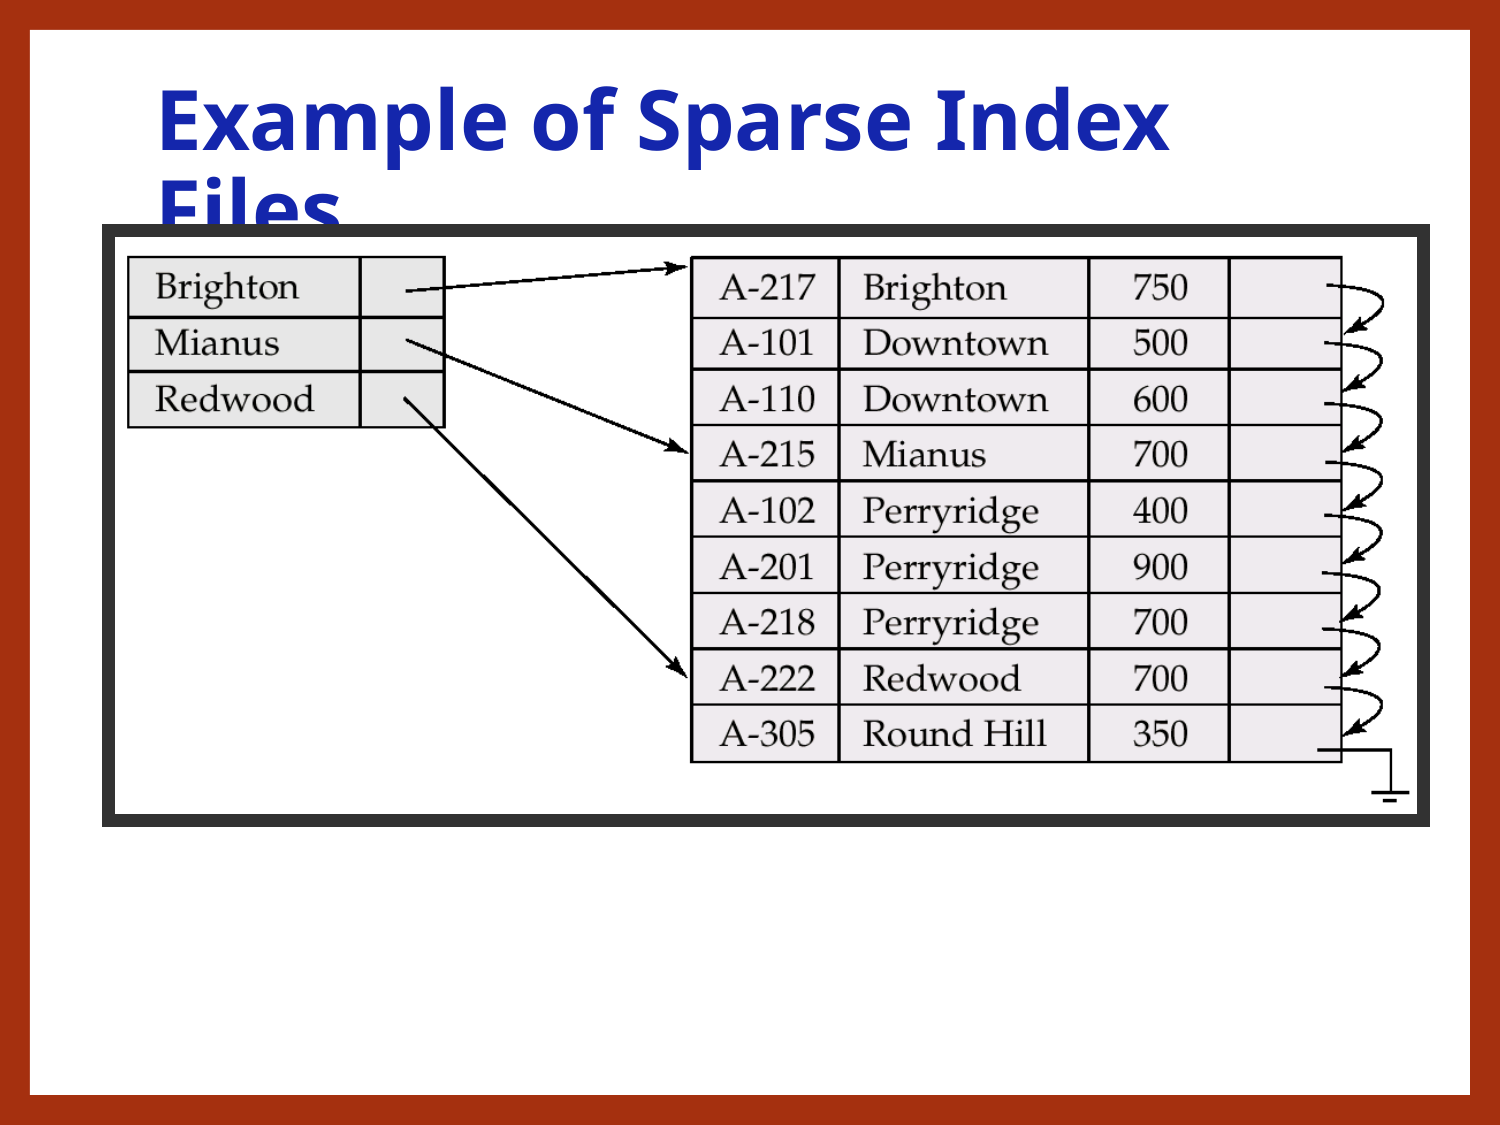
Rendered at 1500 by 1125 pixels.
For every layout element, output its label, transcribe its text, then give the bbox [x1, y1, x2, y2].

picture [114, 236, 1418, 815]
title Example of Sparse Index Files [140, 99, 1356, 224]
